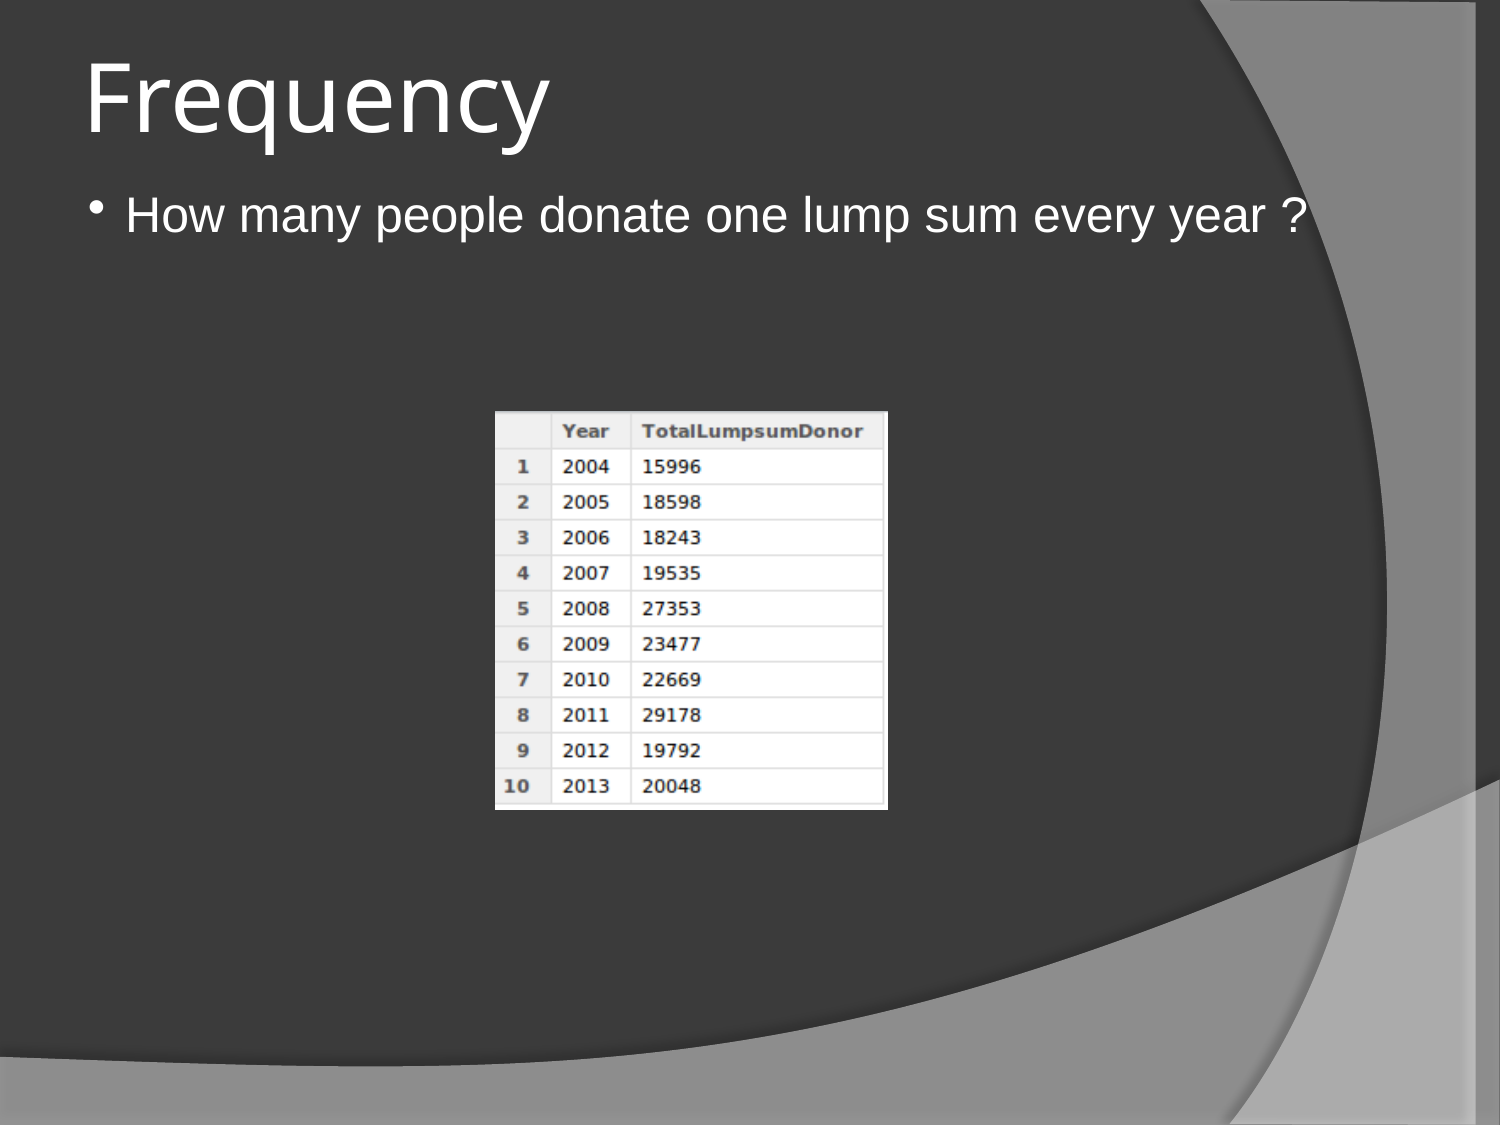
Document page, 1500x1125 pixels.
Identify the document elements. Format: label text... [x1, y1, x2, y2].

picture [494, 411, 888, 811]
text_box How many people donate one lump sum every year ? [75, 174, 1425, 918]
text_box Frequency [75, 0, 1425, 174]
